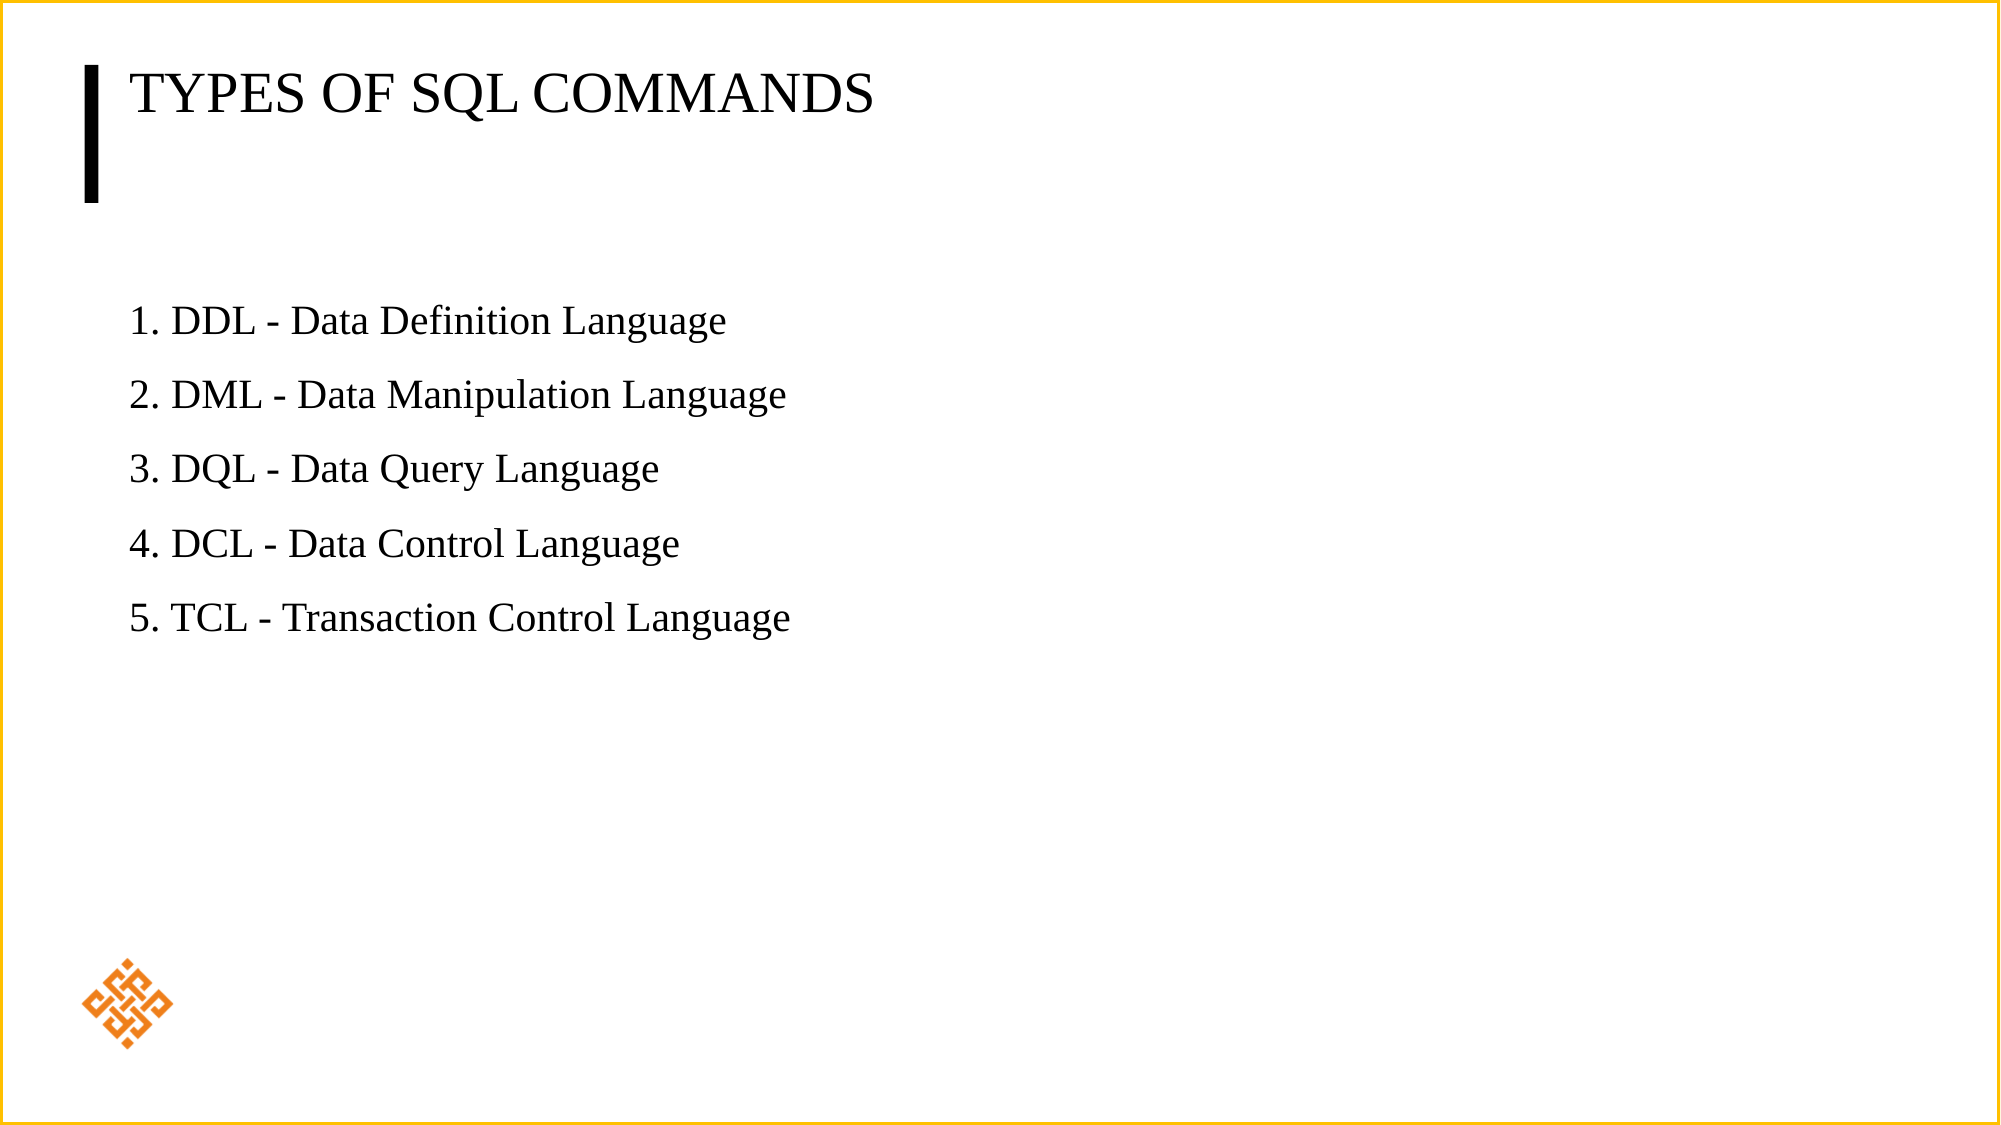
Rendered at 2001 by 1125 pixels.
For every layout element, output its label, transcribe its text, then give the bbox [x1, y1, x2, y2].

picture [62, 882, 196, 1125]
title Types of SQL Commands [114, 54, 1134, 203]
list 1. DDL - Data Definition Language 2. DML - Data Manipulation Language 3. DQL - Data Query Language 4. DCL - Data Control Language 5. TCL - Transaction Control Language [114, 291, 1886, 1000]
